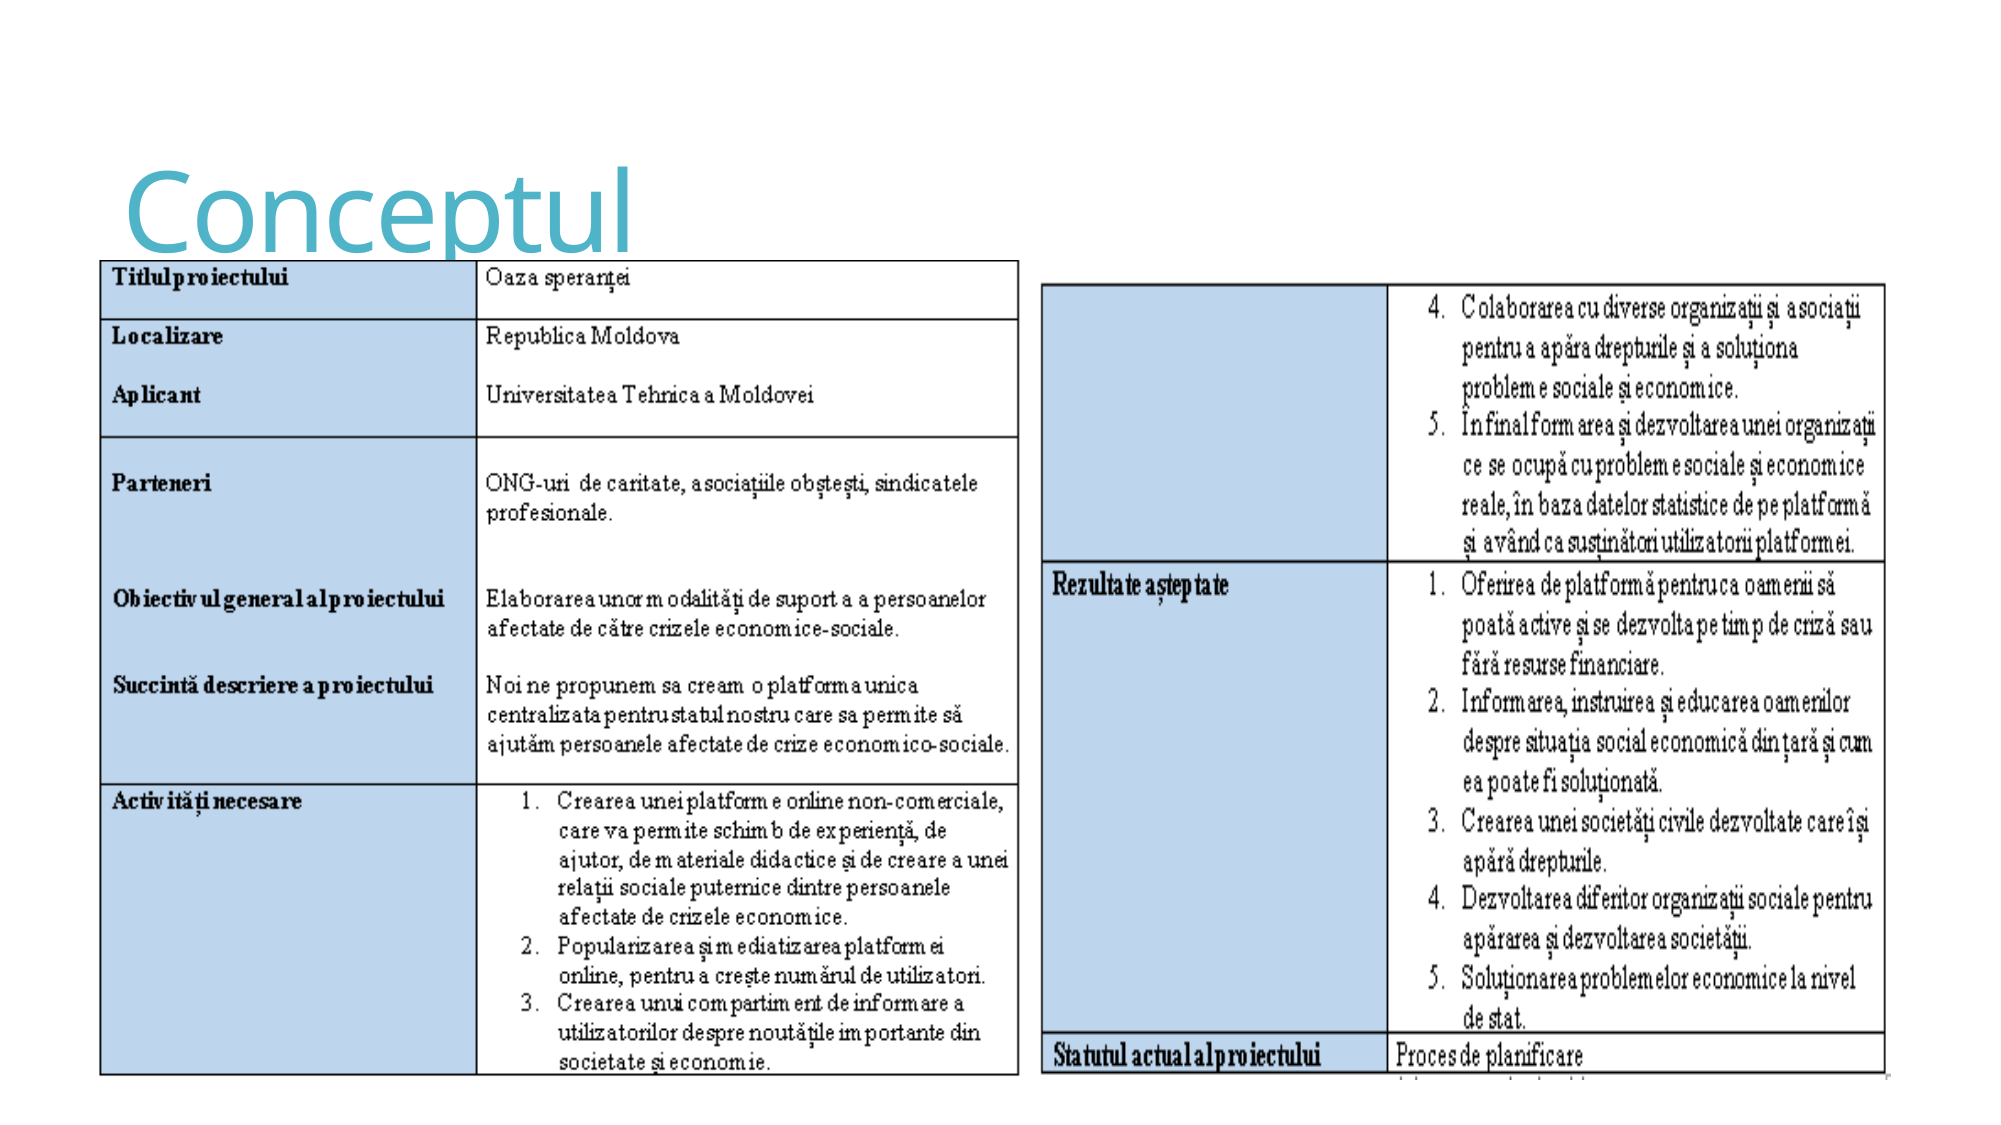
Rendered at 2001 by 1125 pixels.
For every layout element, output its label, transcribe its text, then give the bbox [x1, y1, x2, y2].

title Conceptul [107, 81, 1875, 354]
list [97, 260, 1025, 1080]
picture [1033, 254, 1892, 1080]
